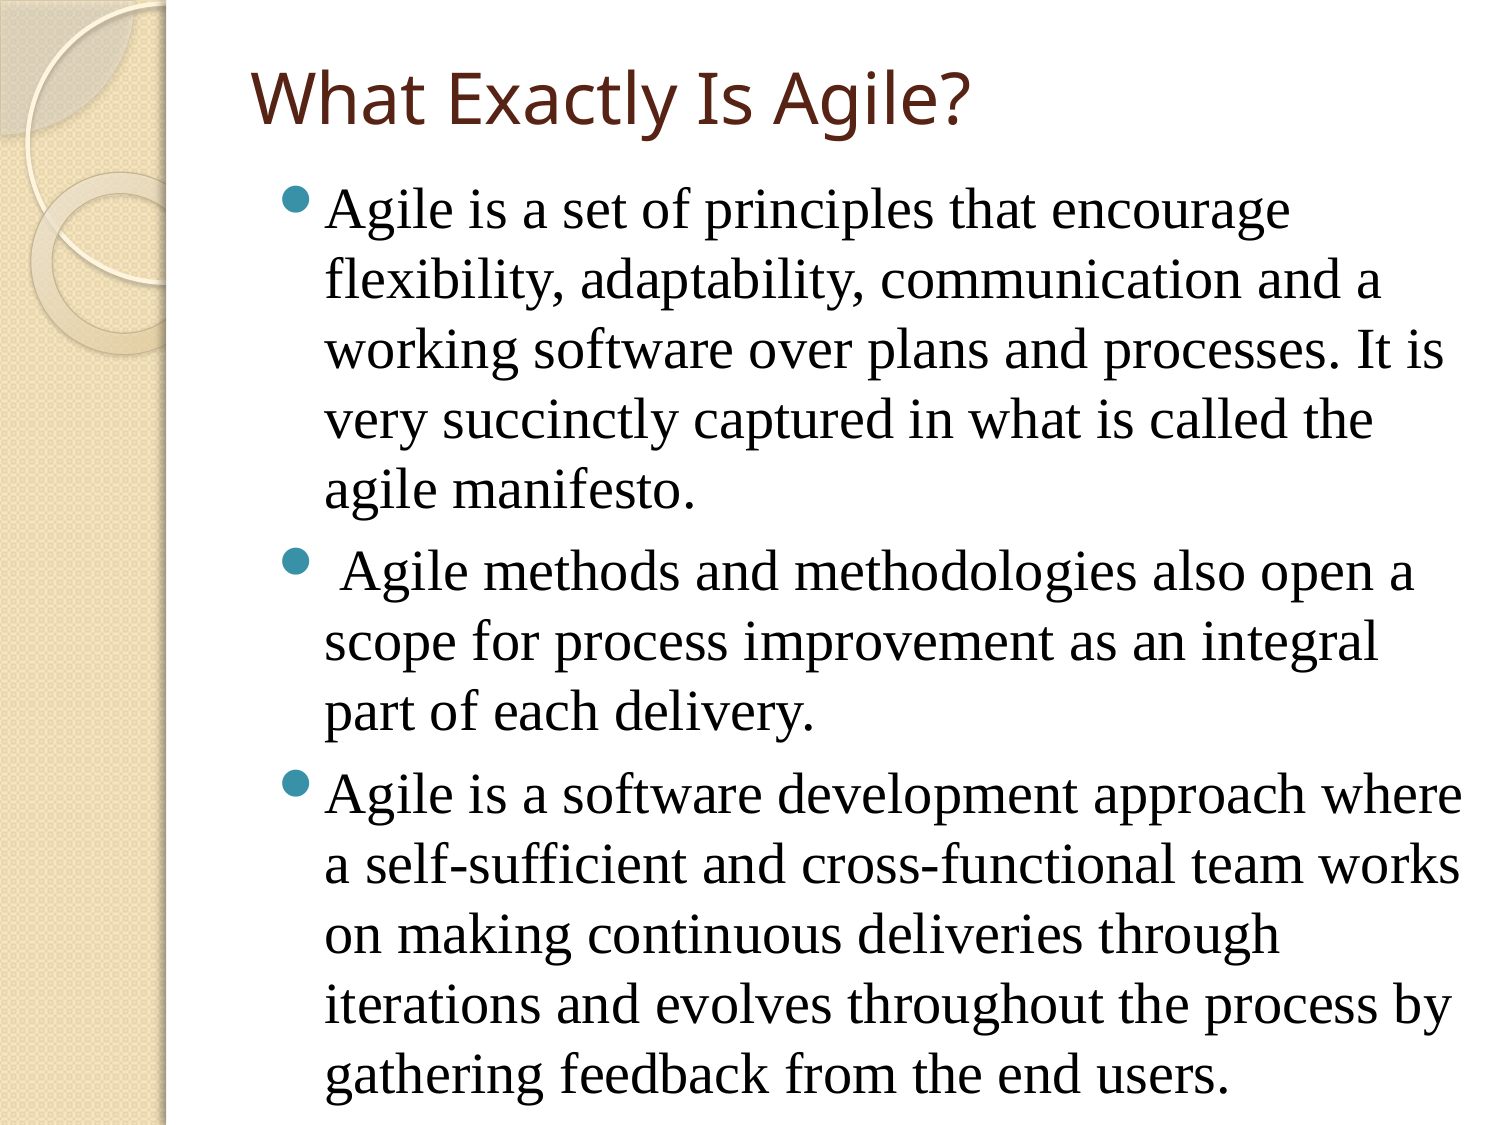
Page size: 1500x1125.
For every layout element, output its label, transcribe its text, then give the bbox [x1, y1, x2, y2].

list Agile is a set of principles that encourage flexibility, adaptability, communication and a working software over plans and processes. It is very succinctly captured in what is called the agile manifesto. Agile methods and methodologies also open a scope for process improvement as an integral part of each delivery. Agile is a software development approach where a self-sufficient and cross-functional team works on making continuous deliveries through iterations and evolves throughout the process by gathering feedback from the end users. [249, 162, 1480, 950]
title What Exactly Is Agile? [235, 45, 1466, 233]
